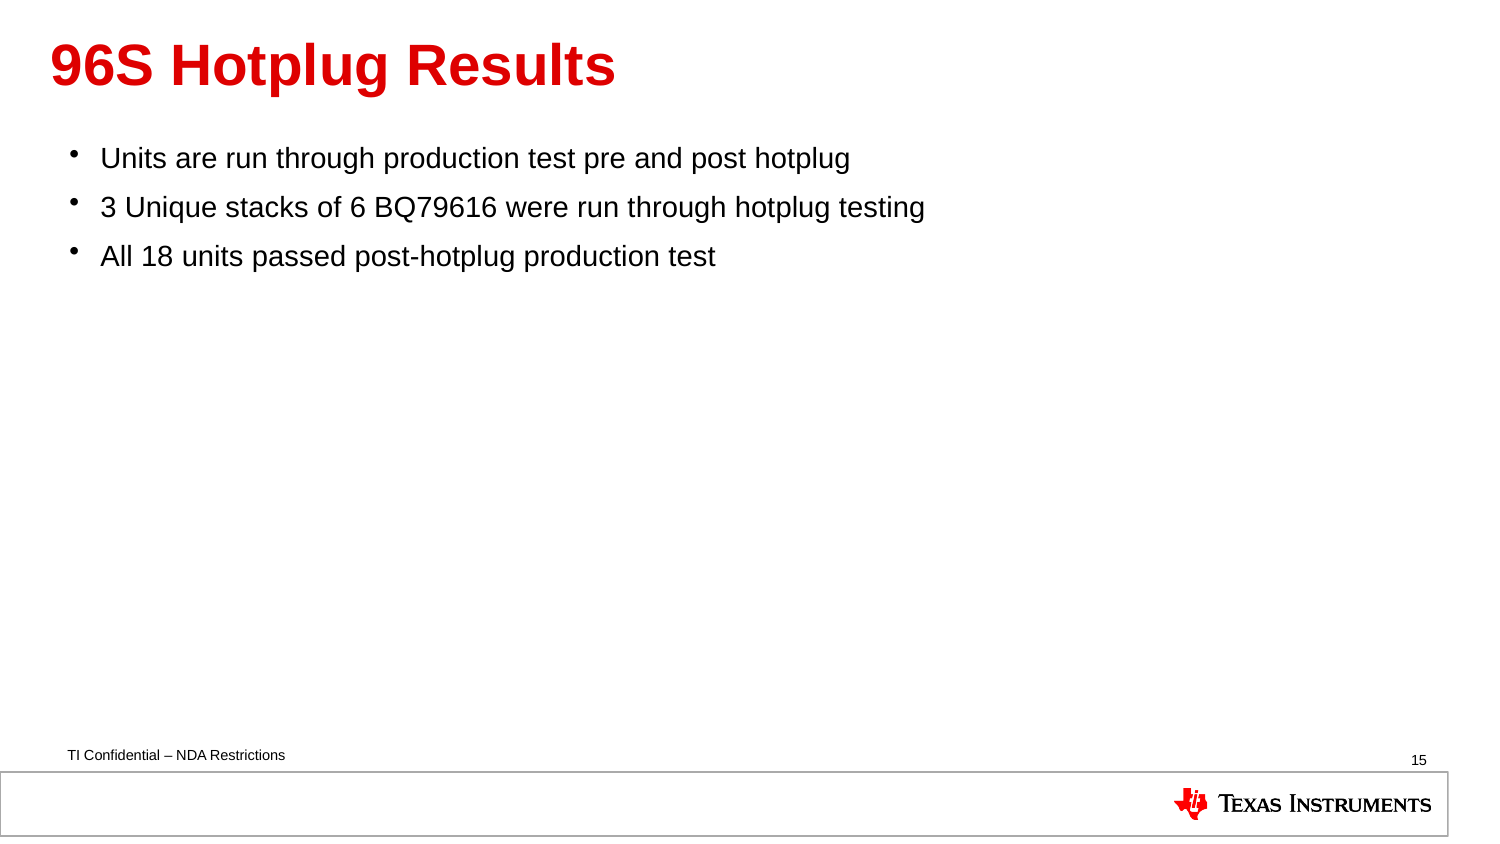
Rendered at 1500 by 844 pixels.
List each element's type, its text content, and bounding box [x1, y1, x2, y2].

picture [1174, 788, 1431, 820]
text_box Units are run through production test pre and post hotplug 3 Unique stacks of 6 BQ79616 were run through hotplug testing All 18 units passed post-hotplug production test [54, 132, 1444, 671]
slide_number 15 [1089, 744, 1440, 770]
title 96S Hotplug Results [37, 17, 1426, 119]
